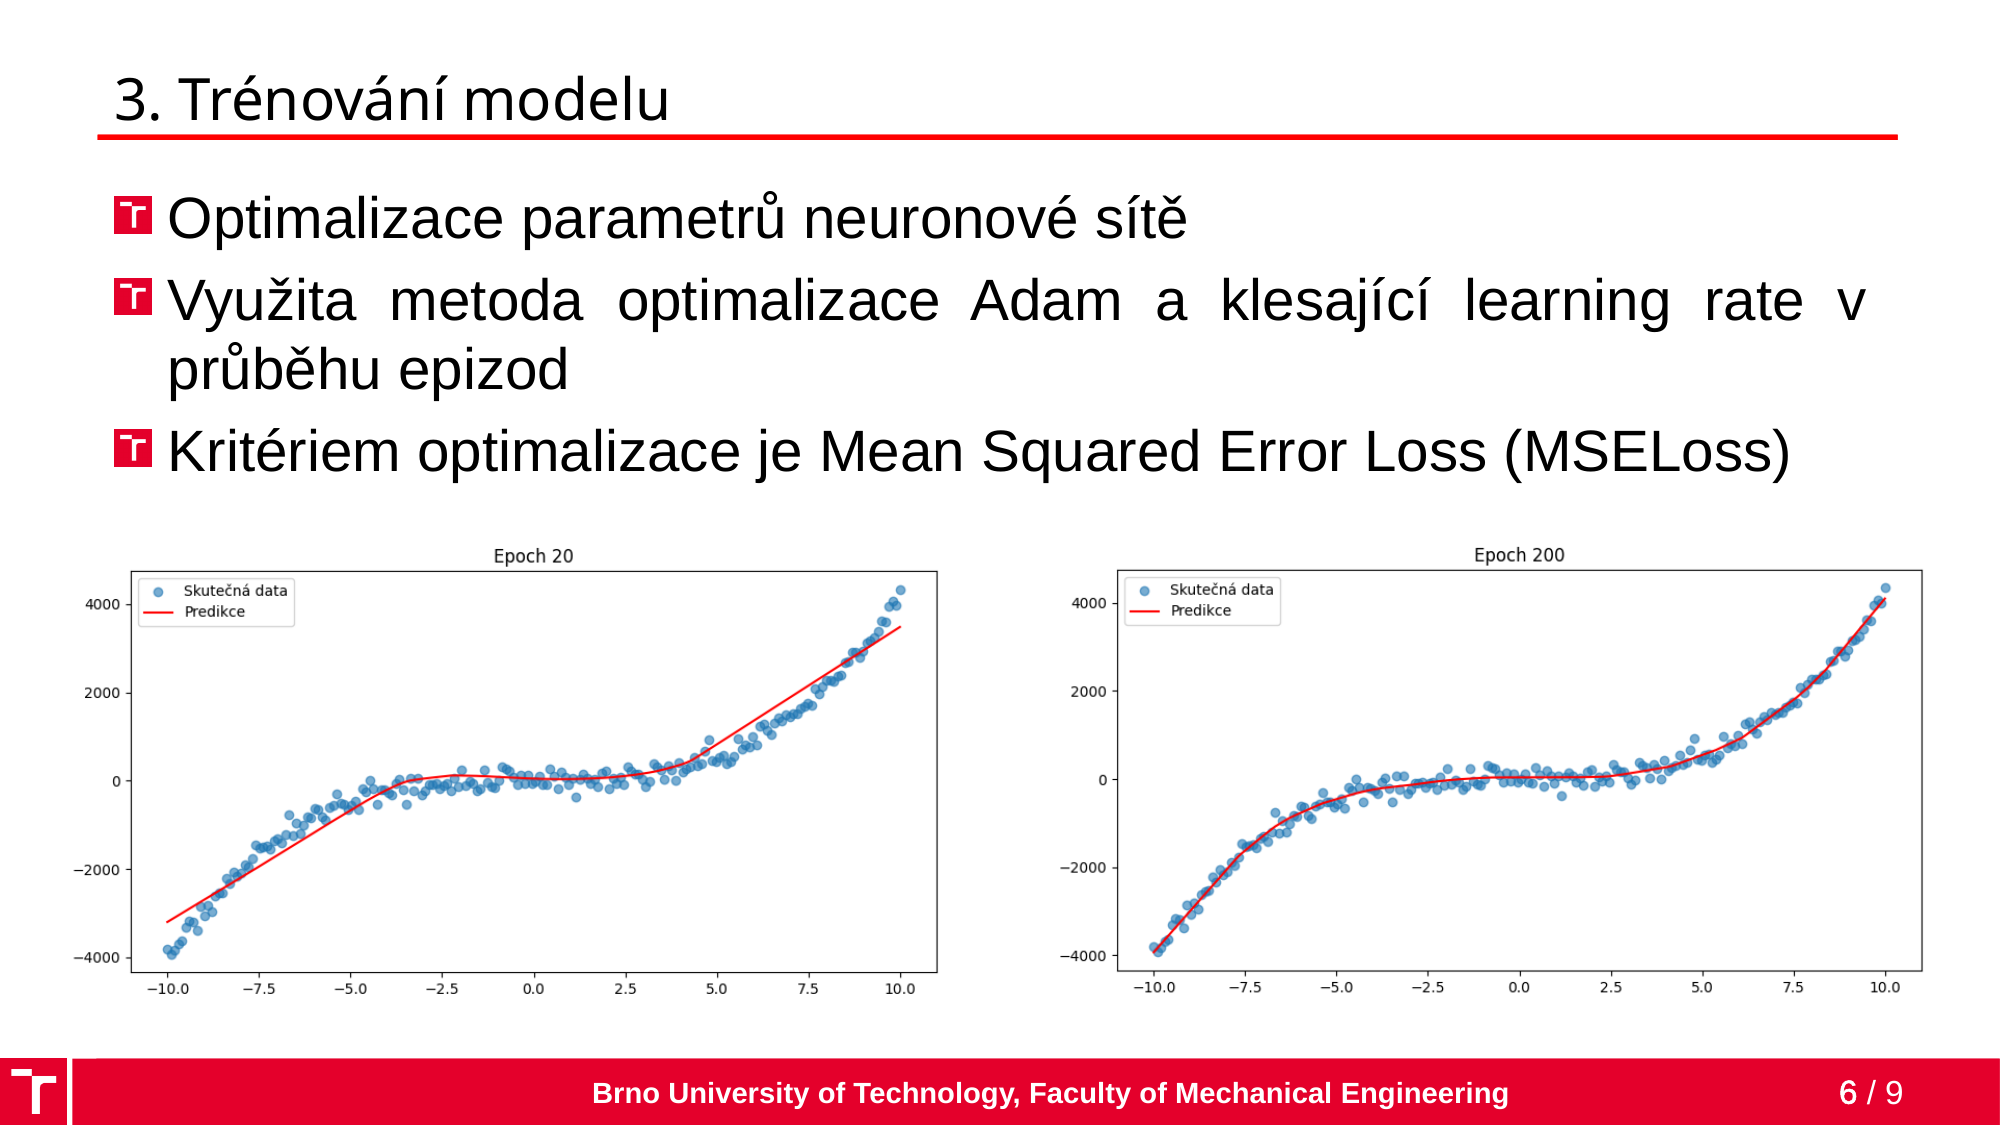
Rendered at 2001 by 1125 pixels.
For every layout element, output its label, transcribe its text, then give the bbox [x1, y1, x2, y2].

list Optimalizace parametrů neuronové sítě Využita metoda optimalizace Adam a klesající learning rate v průběhu epizod Kritériem optimalizace je Mean Squared Error Loss (MSELoss) [99, 172, 1884, 525]
picture [114, 196, 152, 234]
picture [57, 524, 1000, 1020]
title 3. Trénování modelu [99, 45, 1900, 149]
picture [0, 1058, 67, 1125]
picture [114, 278, 152, 315]
picture [114, 429, 152, 467]
picture [1057, 524, 1963, 1008]
